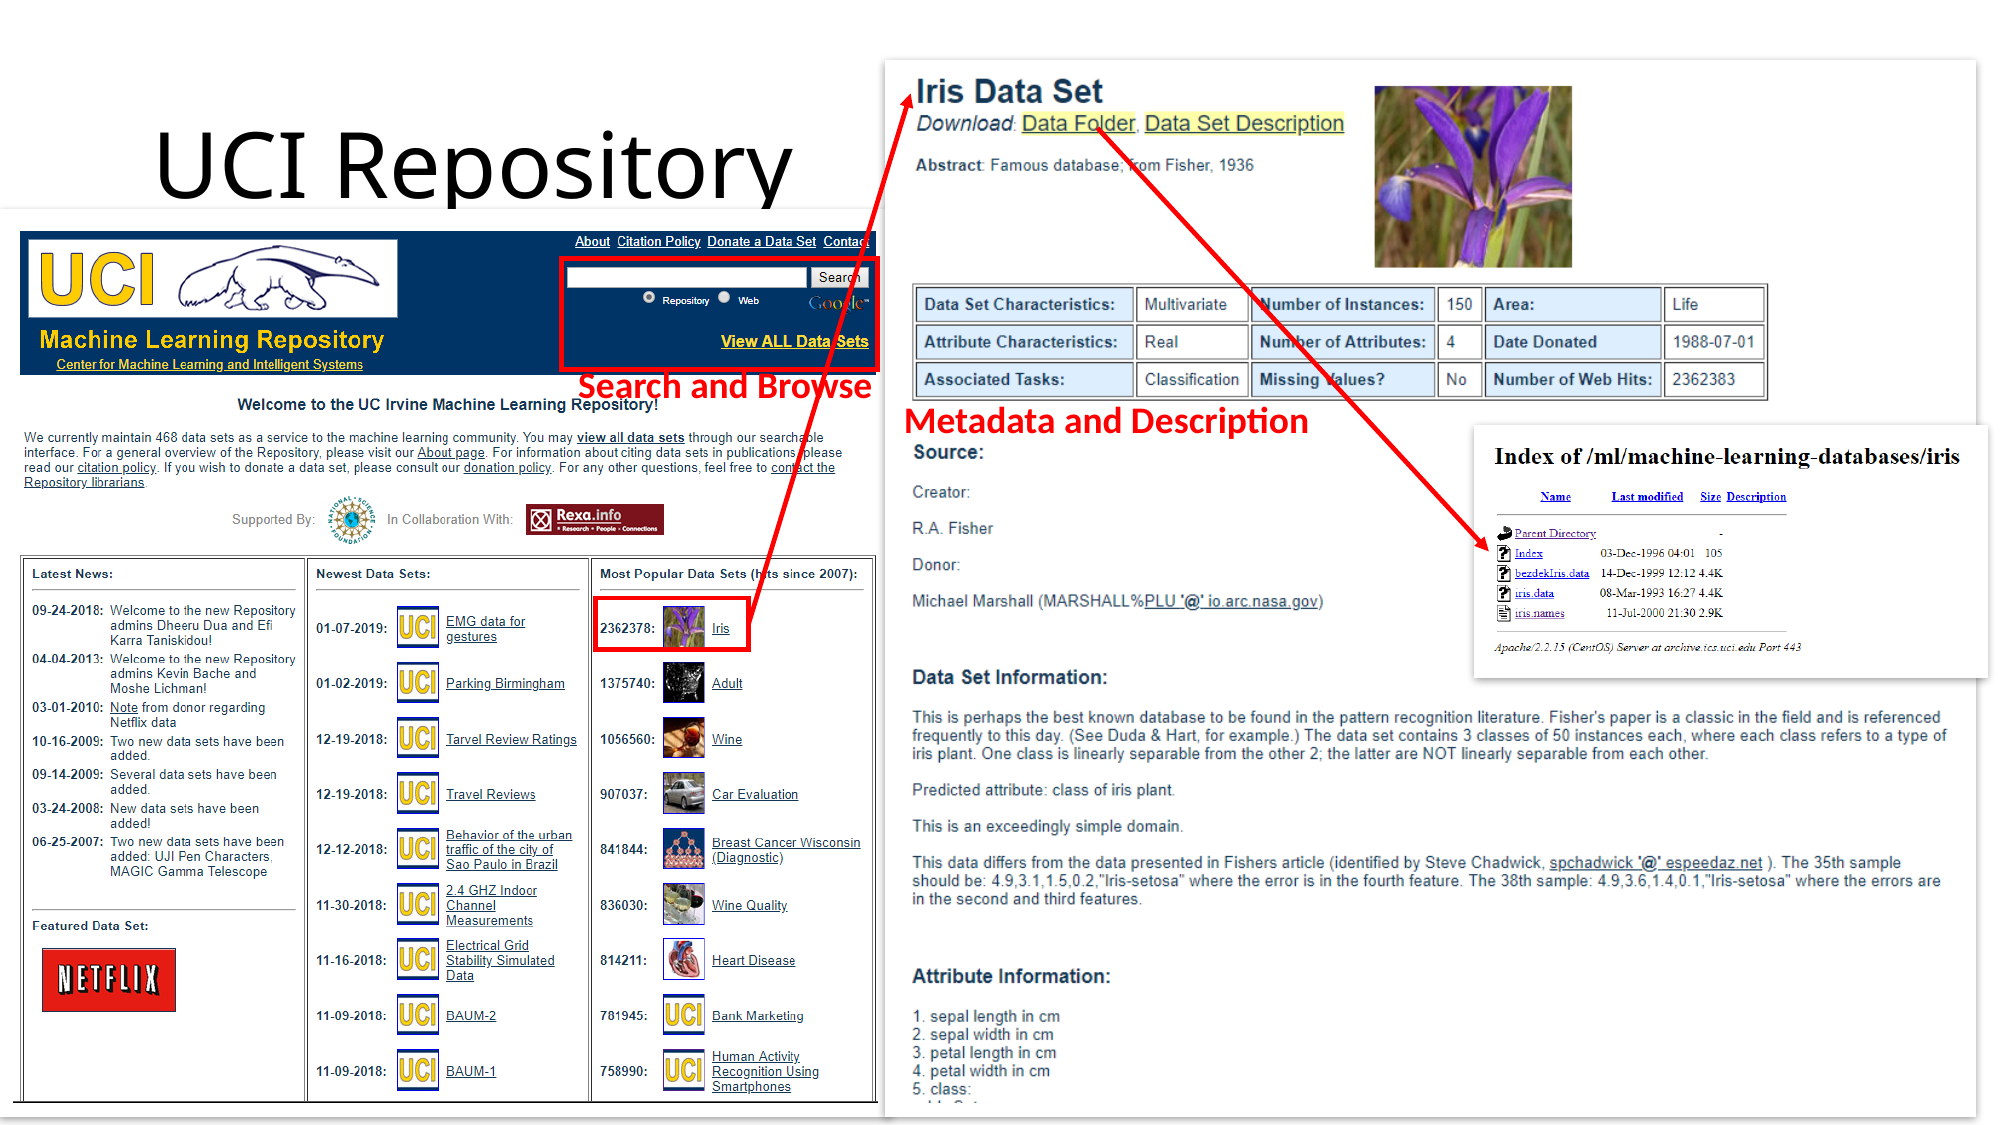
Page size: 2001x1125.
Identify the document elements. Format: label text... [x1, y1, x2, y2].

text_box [748, 93, 911, 624]
title UCI Repository [137, 59, 882, 207]
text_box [1097, 128, 1489, 552]
picture [899, 74, 1974, 1103]
picture [12, 223, 878, 1103]
